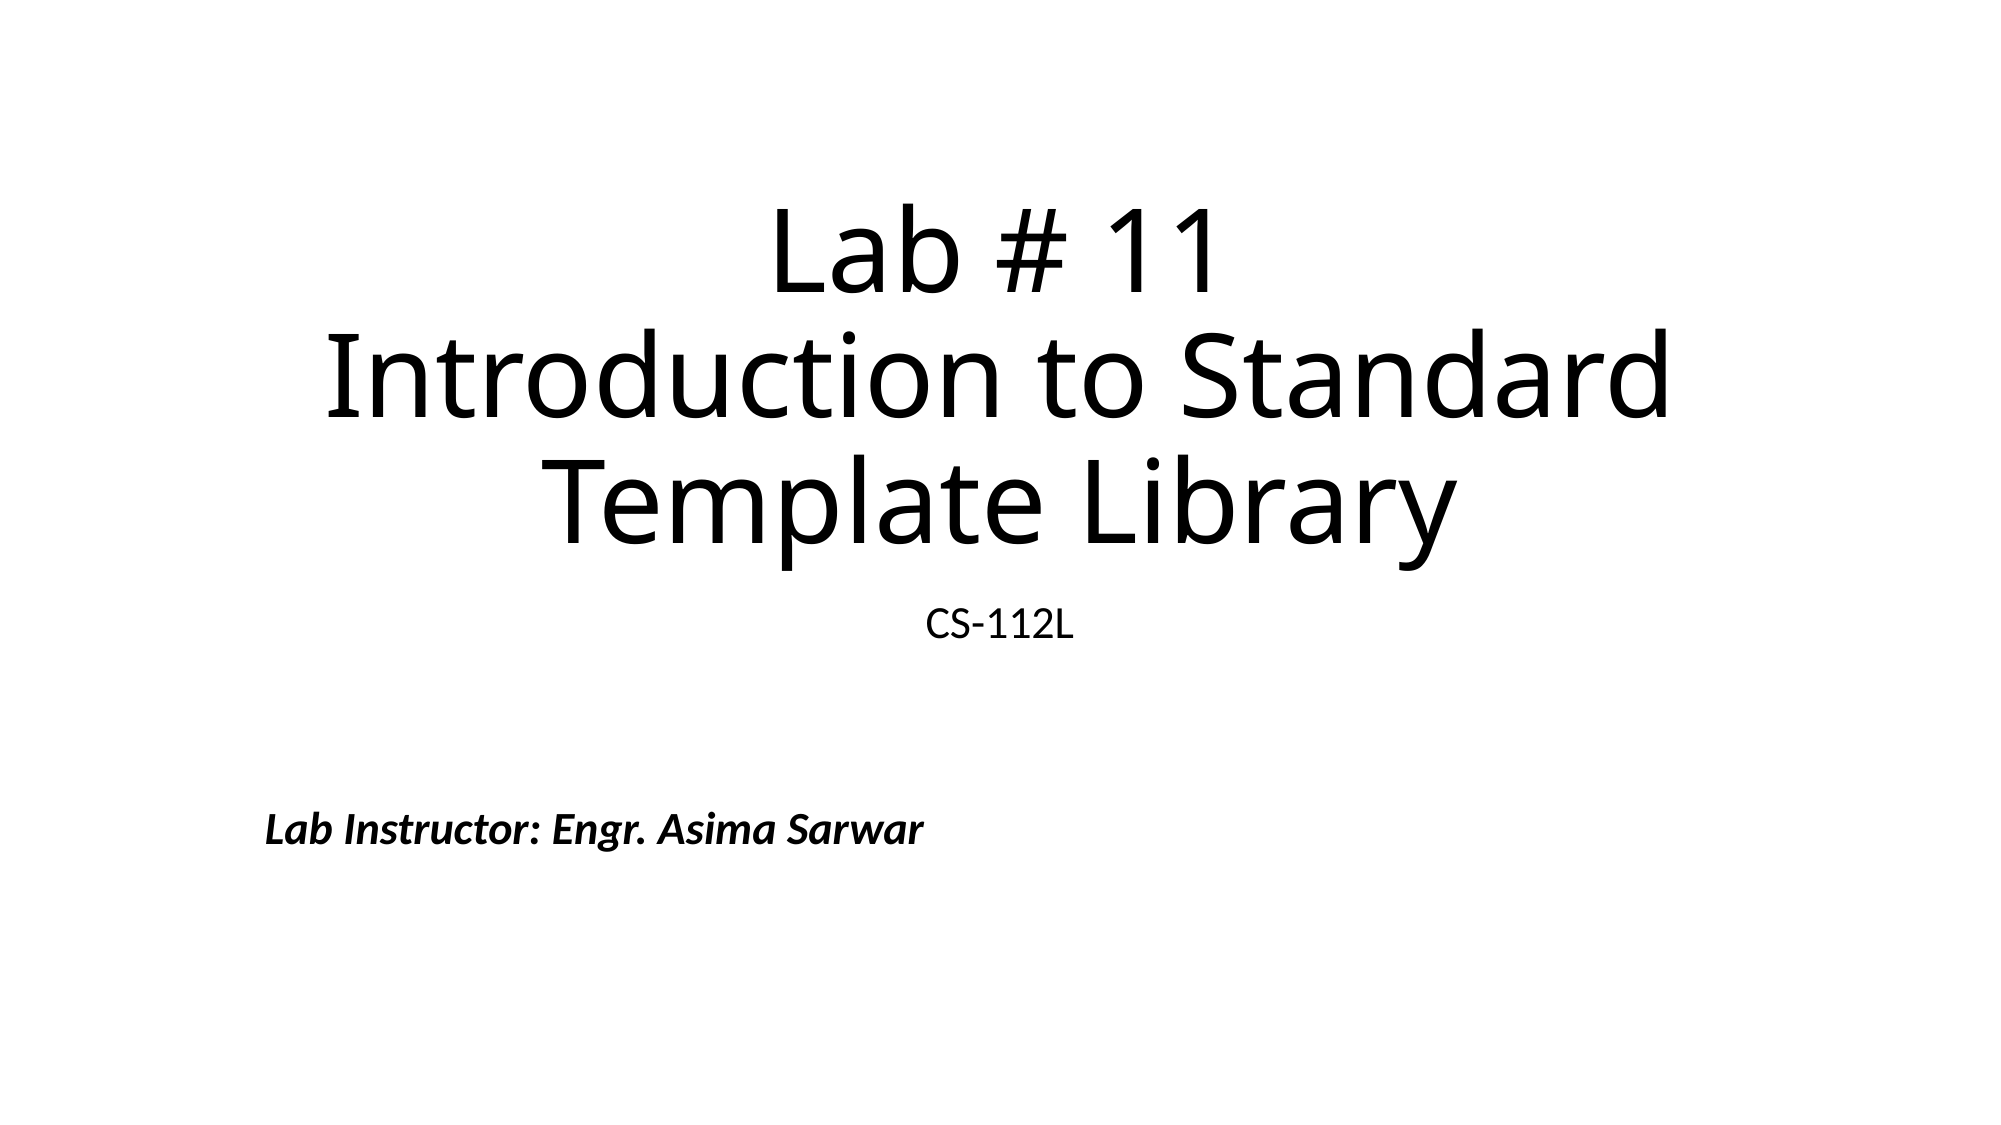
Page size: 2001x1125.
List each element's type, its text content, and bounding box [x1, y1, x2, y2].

title Lab # 11 Introduction to Standard Template Library [249, 184, 1750, 576]
subtitle CS-112L Lab Instructor: Engr. Asima Sarwar [249, 590, 1750, 863]
